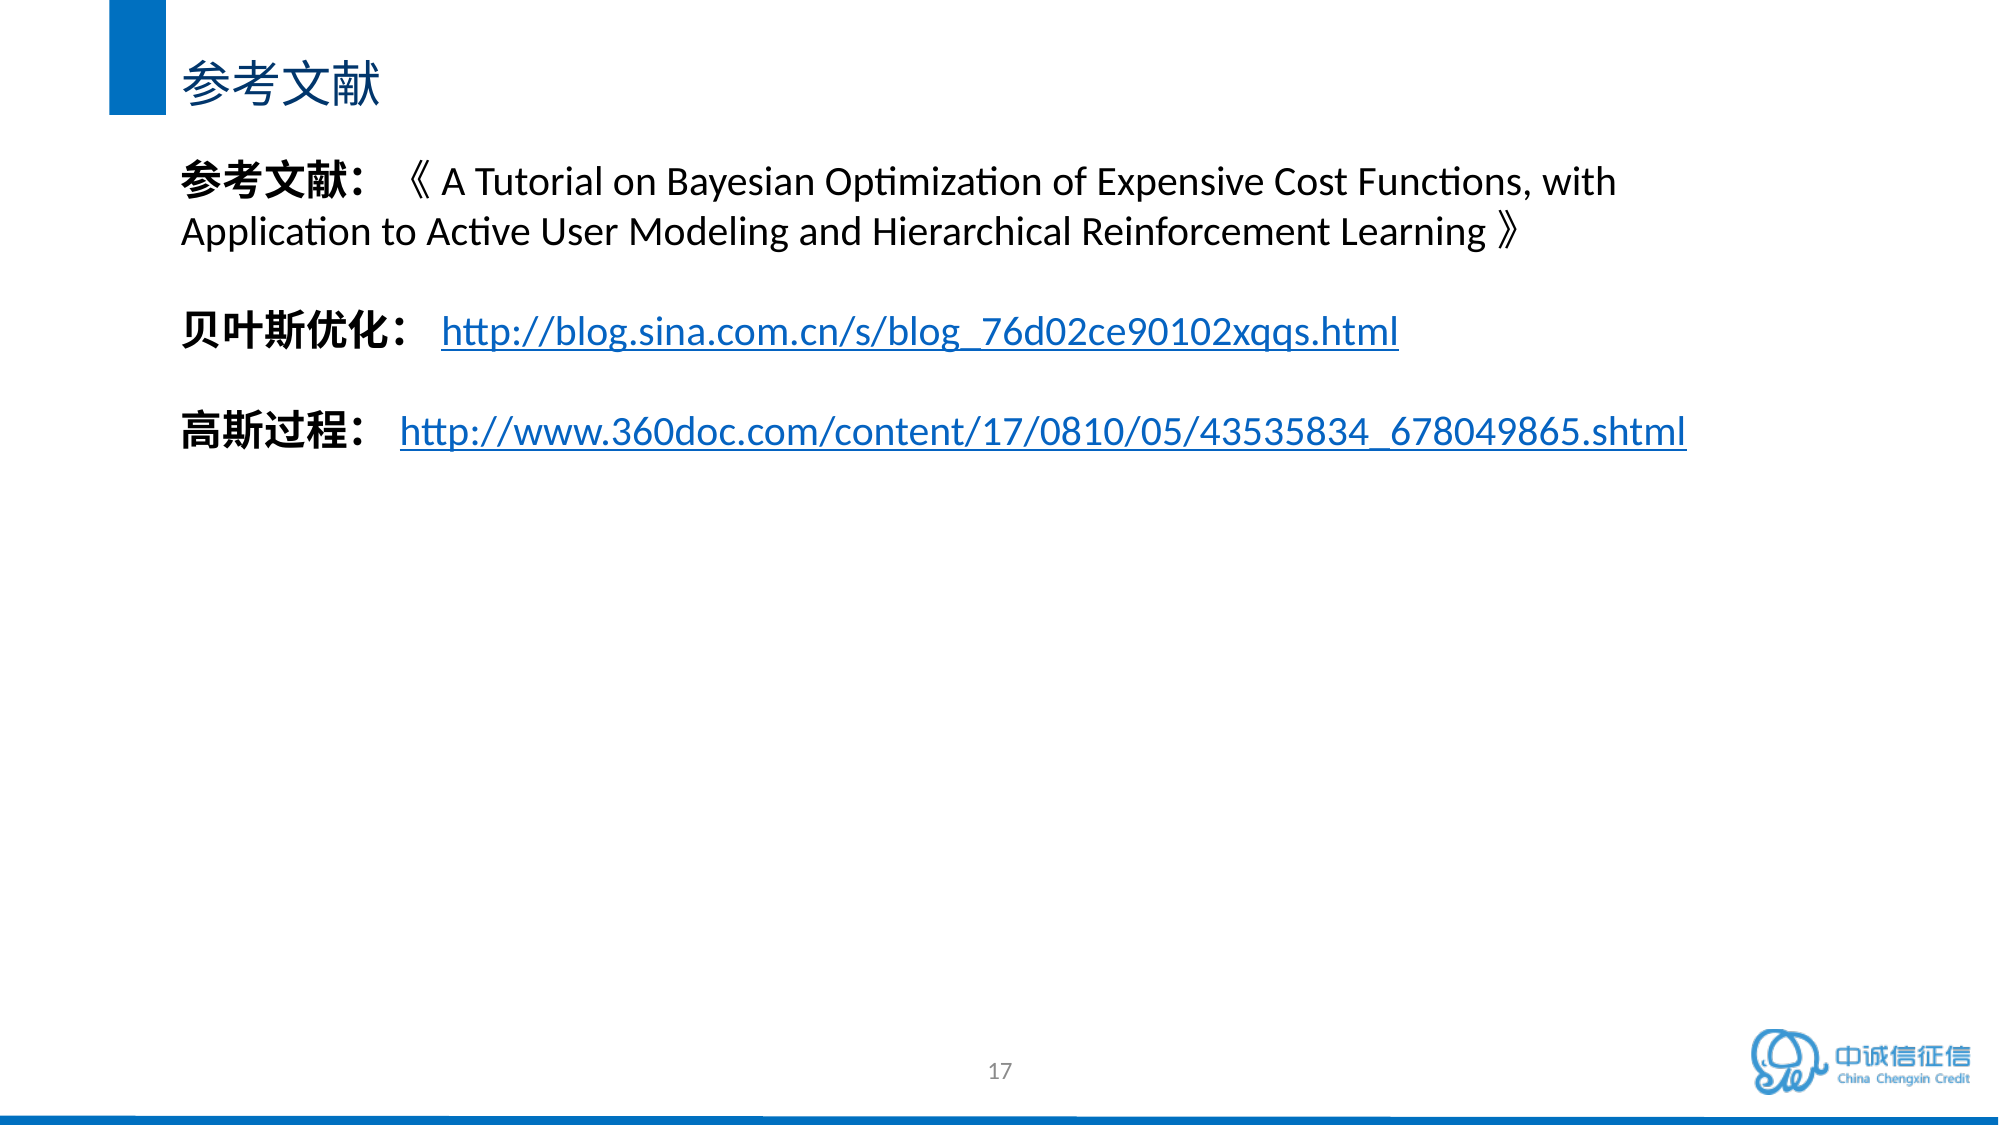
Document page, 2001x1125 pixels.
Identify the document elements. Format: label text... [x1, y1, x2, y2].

slide_number 17 [774, 1039, 1225, 1100]
text_box 参考文献：《A Tutorial on Bayesian Optimization of Expensive Cost Functions, with Application to Active User Modeling and Hierarchical Reinforcement Learning》 贝叶斯优化：http://blog.sina.com.cn/s/blog_76d02ce90102xqqs.html 高斯过程：http://www.360doc.com/content/17/0810/05/43535834_678049865.shtml [166, 146, 1751, 462]
picture [1750, 1028, 1971, 1095]
text_box 参考文献 [166, 45, 1483, 121]
text_box [109, 0, 166, 115]
